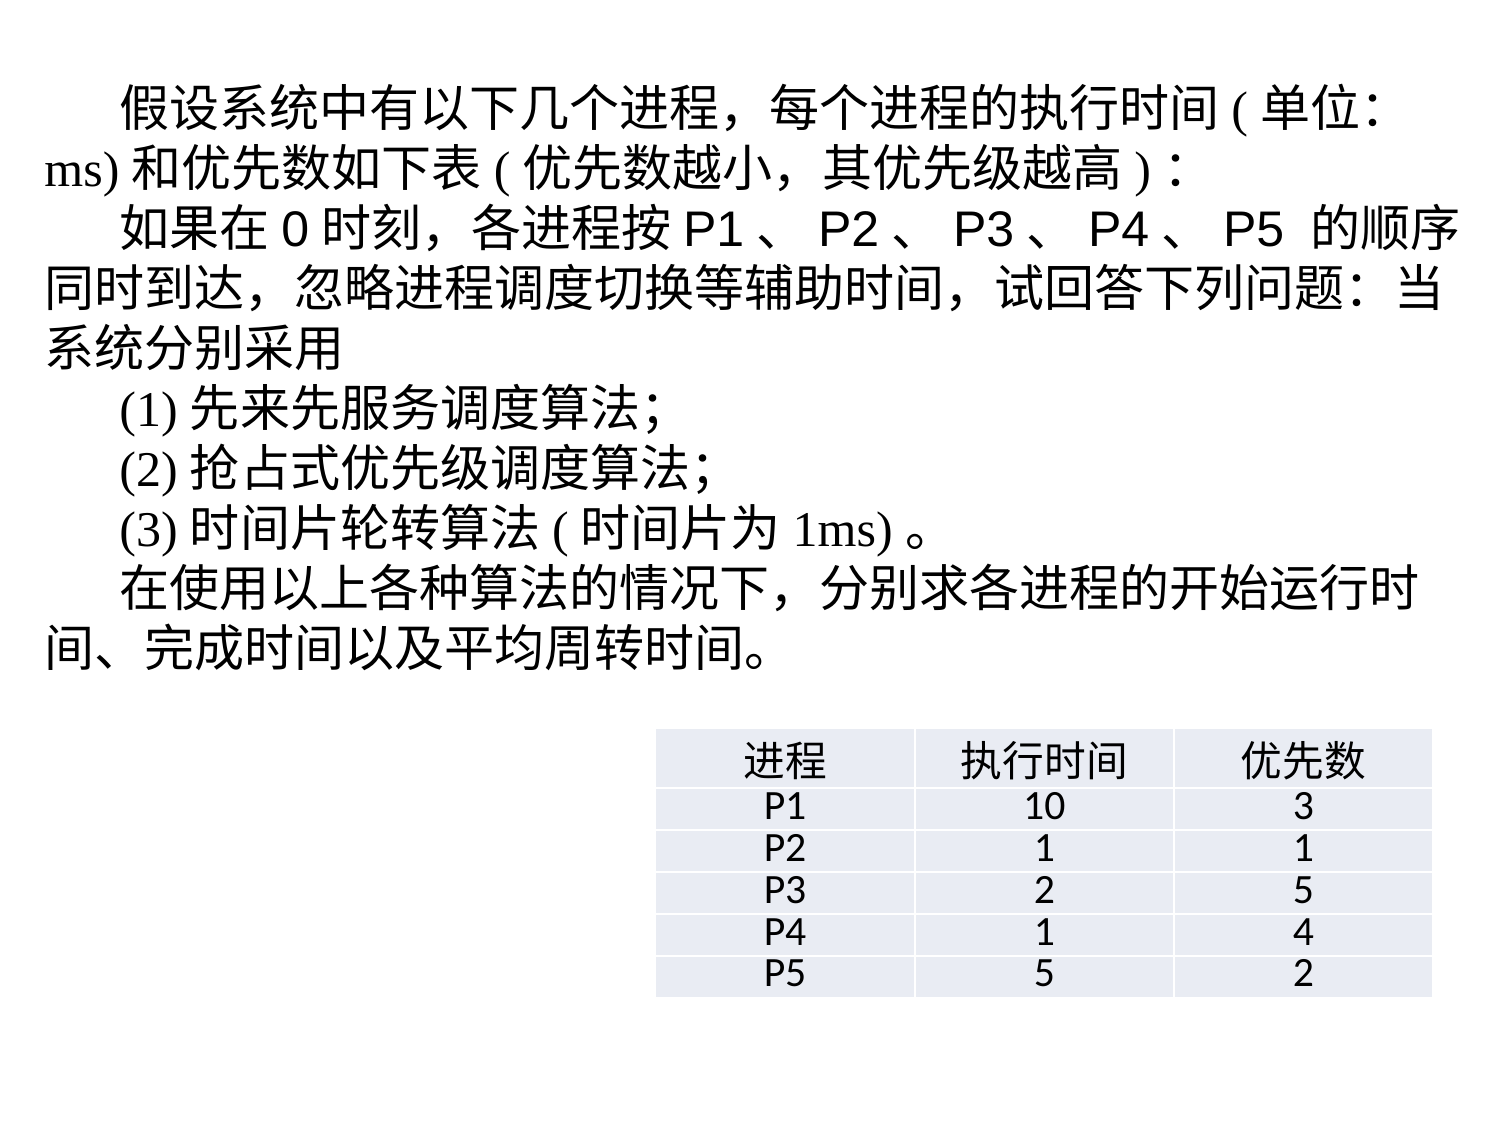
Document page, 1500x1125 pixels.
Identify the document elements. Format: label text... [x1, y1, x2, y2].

table_cell P4 [656, 915, 914, 955]
table_cell P1 [656, 789, 914, 829]
table_header 优先数 [1175, 729, 1432, 787]
table_cell P5 [656, 957, 914, 997]
table_cell 4 [1175, 915, 1432, 955]
table_cell P3 [656, 873, 914, 913]
table_cell 1 [916, 831, 1173, 871]
table_header 进程 [656, 729, 914, 787]
table_cell 2 [916, 873, 1173, 913]
text_box 假设系统中有以下几个进程，每个进程的执行时间(单位：ms)和优先数如下表(优先数越小，其优先级越高)： 如果在0时刻，各进程按P1、P2、P3、P4、P5 的顺序同时到达，忽略进程调度切换等辅助时间，试回答下列问题：当系统分别采用 (1)先来先服务调度算法； (2)抢占式优先级调度算法； (3)时间片轮转算法(时间片为1ms)。 在使用以上各种算法的情况下，分别求各进程的开始运行时间、完成时间以及平均周转时间。 [29, 69, 1483, 685]
table_cell 1 [1175, 831, 1432, 871]
table_header 执行时间 [916, 729, 1173, 787]
table_cell 10 [916, 789, 1173, 829]
table_cell 2 [1175, 957, 1432, 997]
table_cell 5 [916, 957, 1173, 997]
table_cell 3 [1175, 789, 1432, 829]
table_cell 5 [1175, 873, 1432, 913]
table_cell 1 [916, 915, 1173, 955]
table_cell P2 [656, 831, 914, 871]
